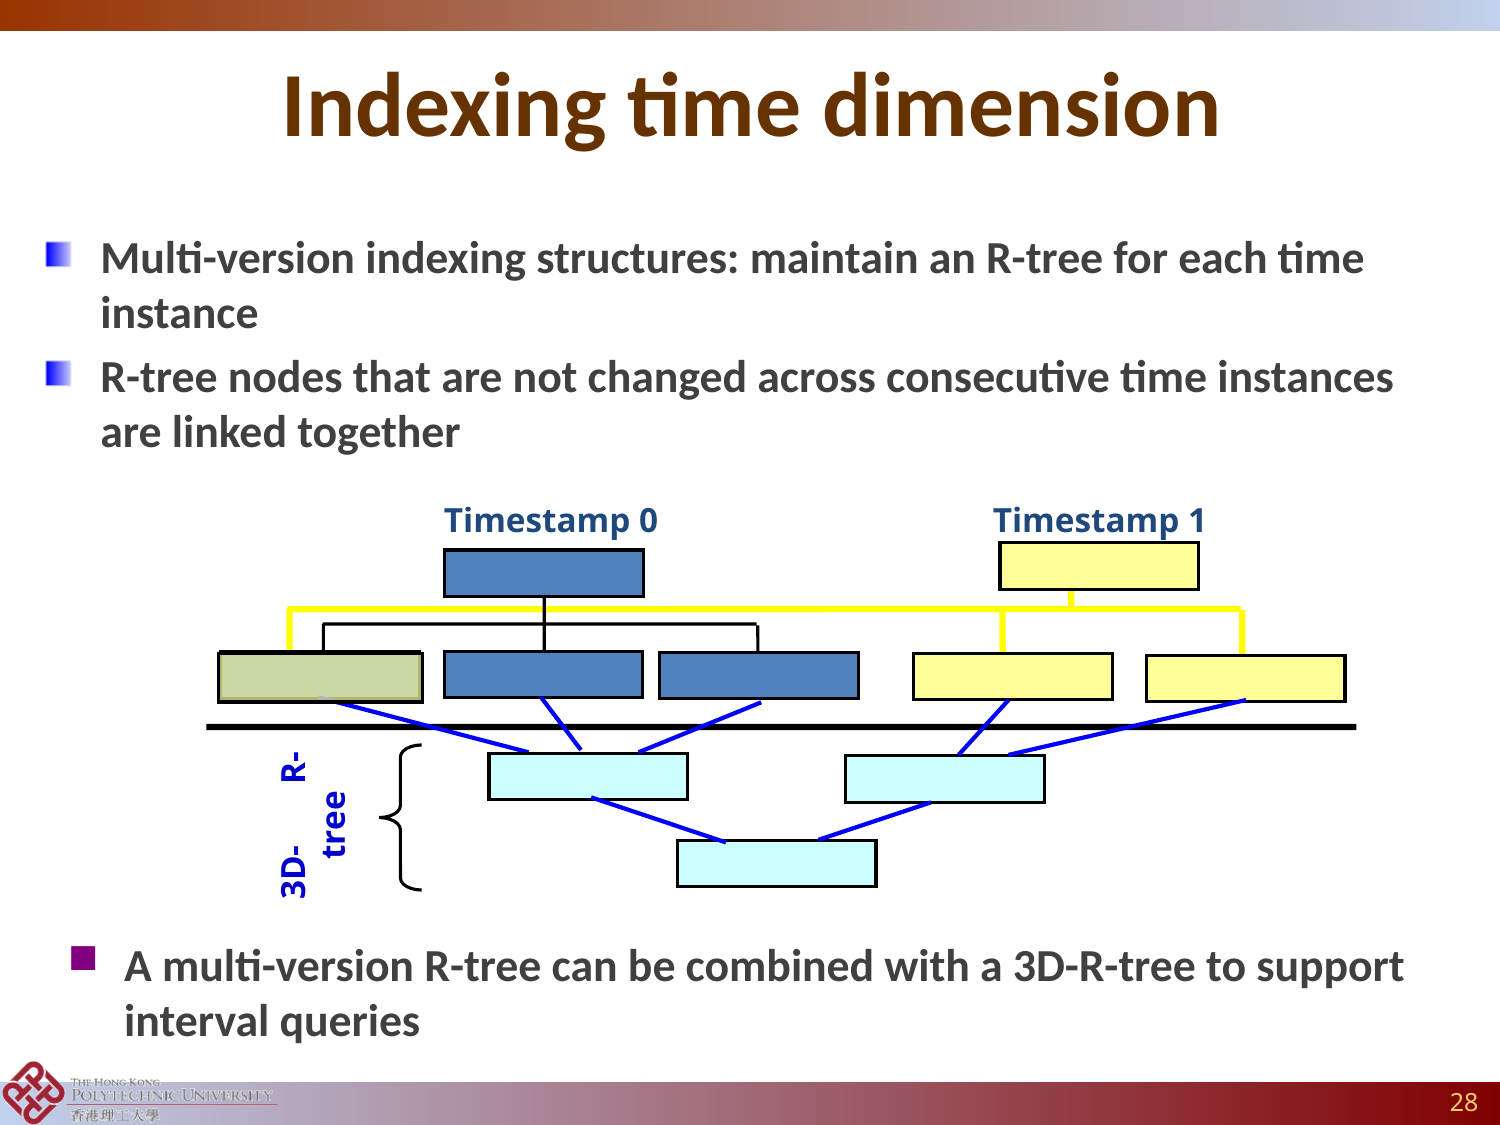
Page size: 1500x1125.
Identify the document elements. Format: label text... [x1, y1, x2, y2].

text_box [206, 491, 1357, 918]
title Indexing time dimension [29, 54, 1475, 185]
text_box A multi-version R-tree can be combined with a 3D-R-tree to support interval queries [53, 928, 1476, 1067]
picture [0, 1061, 278, 1125]
picture [44, 240, 74, 270]
list Multi-version indexing structures: maintain an R-tree for each time instance R-tree nodes that are not changed across consecutive time instances are linked together [29, 220, 1452, 385]
picture [44, 359, 74, 389]
